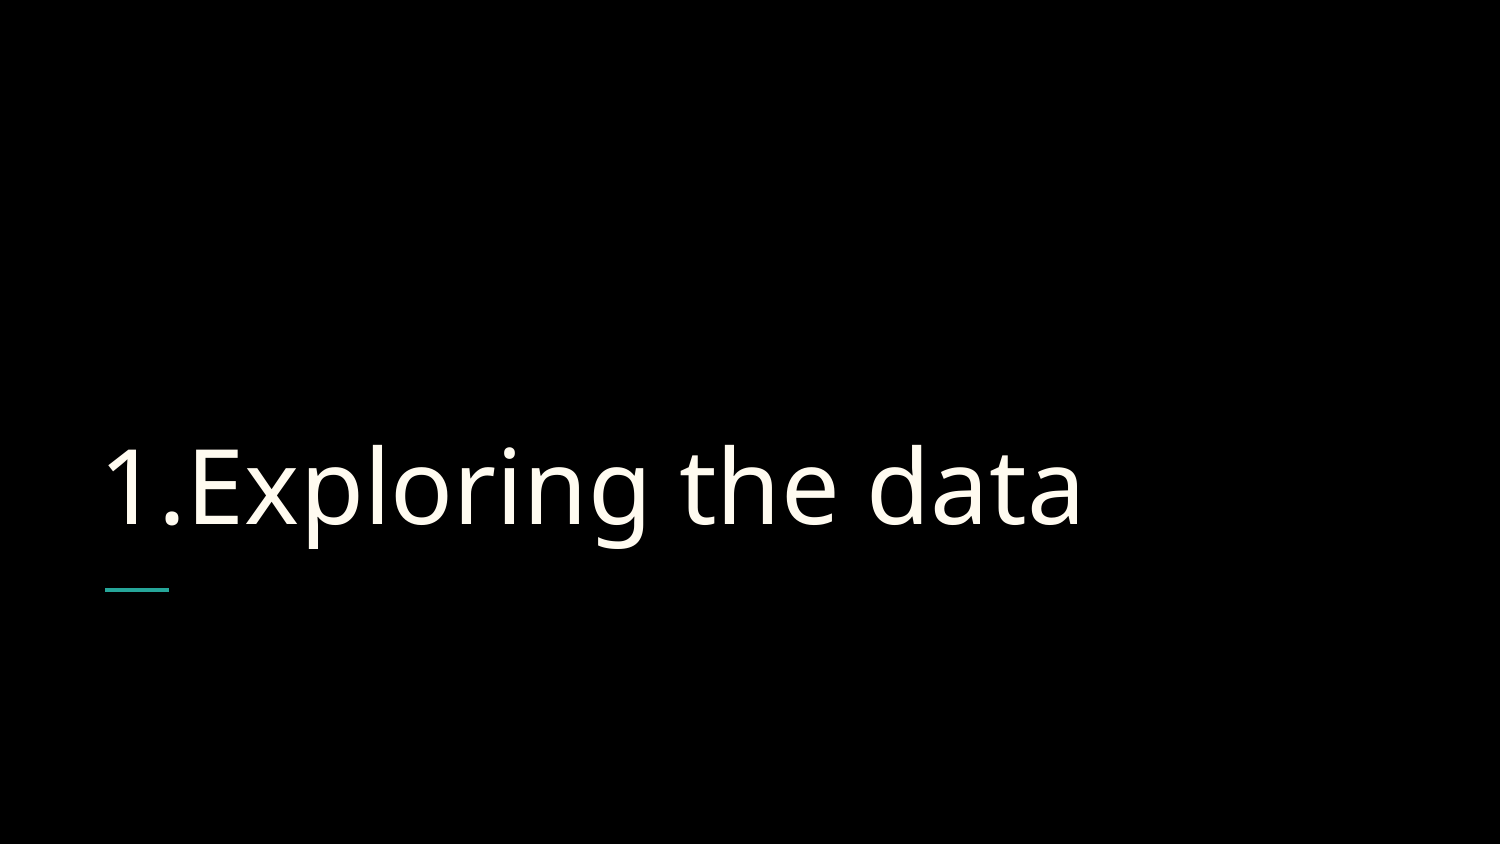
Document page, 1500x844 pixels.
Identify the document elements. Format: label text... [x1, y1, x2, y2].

title Exploring the data [84, 310, 1416, 561]
